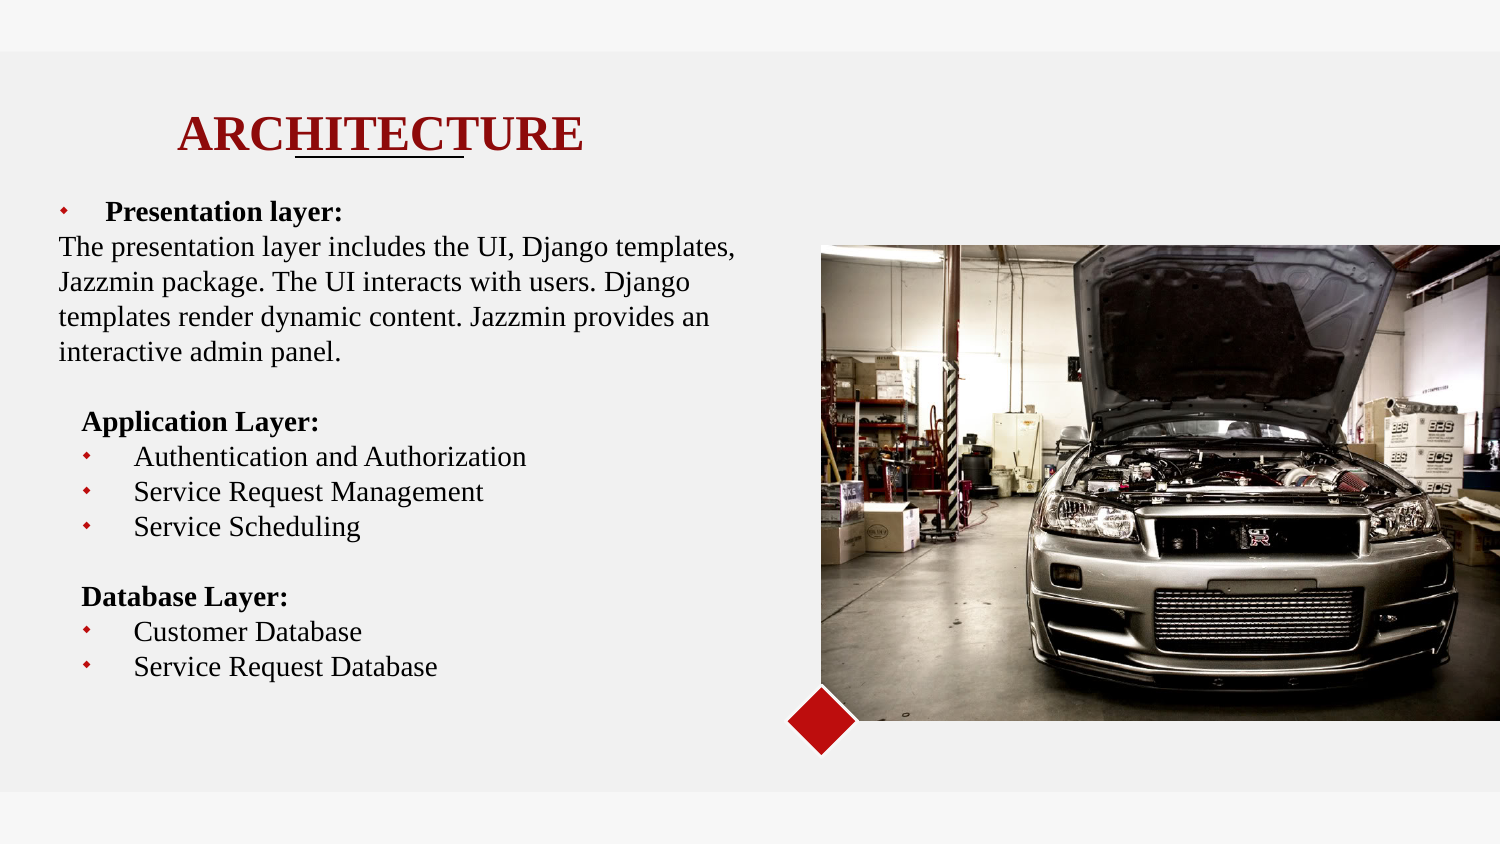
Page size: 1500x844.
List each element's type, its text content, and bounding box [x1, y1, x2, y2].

text_box [785, 690, 850, 758]
list Presentation layer: The presentation layer includes the UI, Django templates, Jazzmin package. The UI interacts with users. Django templates render dynamic content. Jazzmin provides an interactive admin panel. Application Layer: Authentication and Authorization Service Request Management Service Scheduling Database Layer: Customer Database Service Request Database [43, 177, 810, 756]
picture [821, 245, 1500, 721]
title ARCHITECTURE [118, 50, 644, 176]
